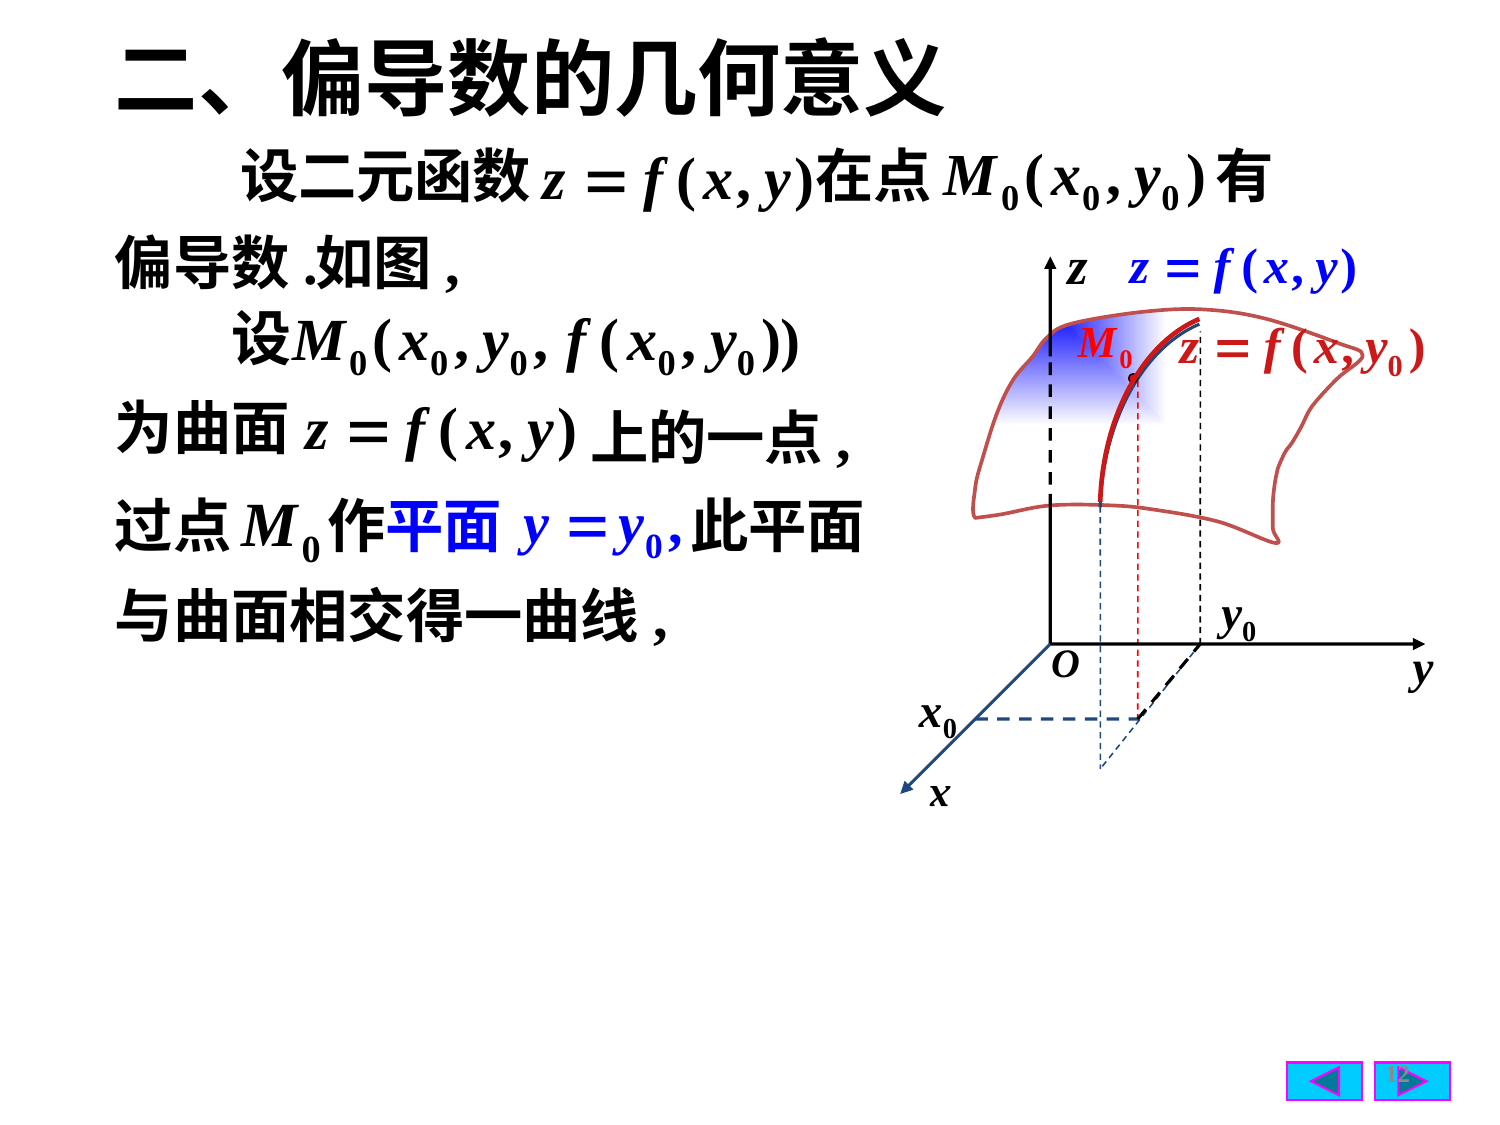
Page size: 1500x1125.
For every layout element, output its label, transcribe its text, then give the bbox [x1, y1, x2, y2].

text_box 上的一点, [575, 394, 876, 479]
text_box 此平面 [675, 481, 894, 567]
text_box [899, 256, 1438, 812]
text_box 偏导数. [100, 219, 438, 304]
text_box 设二元函数 [225, 131, 563, 217]
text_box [512, 493, 686, 566]
slide_number 12 [1074, 1042, 1425, 1103]
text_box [937, 143, 1209, 217]
text_box 与曲面相交得一曲线, [100, 571, 713, 657]
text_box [1137, 588, 1260, 720]
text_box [1174, 320, 1427, 382]
text_box 过点 [100, 481, 312, 567]
text_box 有 [1200, 131, 1313, 217]
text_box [229, 306, 813, 382]
text_box 为曲面 [100, 383, 401, 469]
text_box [537, 152, 817, 220]
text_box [912, 685, 1138, 745]
text_box 二、偏导数的几何意义 [100, 19, 1129, 134]
text_box 作平面 [312, 481, 613, 567]
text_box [1124, 243, 1359, 254]
text_box 如图, [438, 219, 601, 304]
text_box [234, 492, 326, 570]
text_box 在点 [800, 131, 988, 217]
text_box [299, 402, 580, 470]
